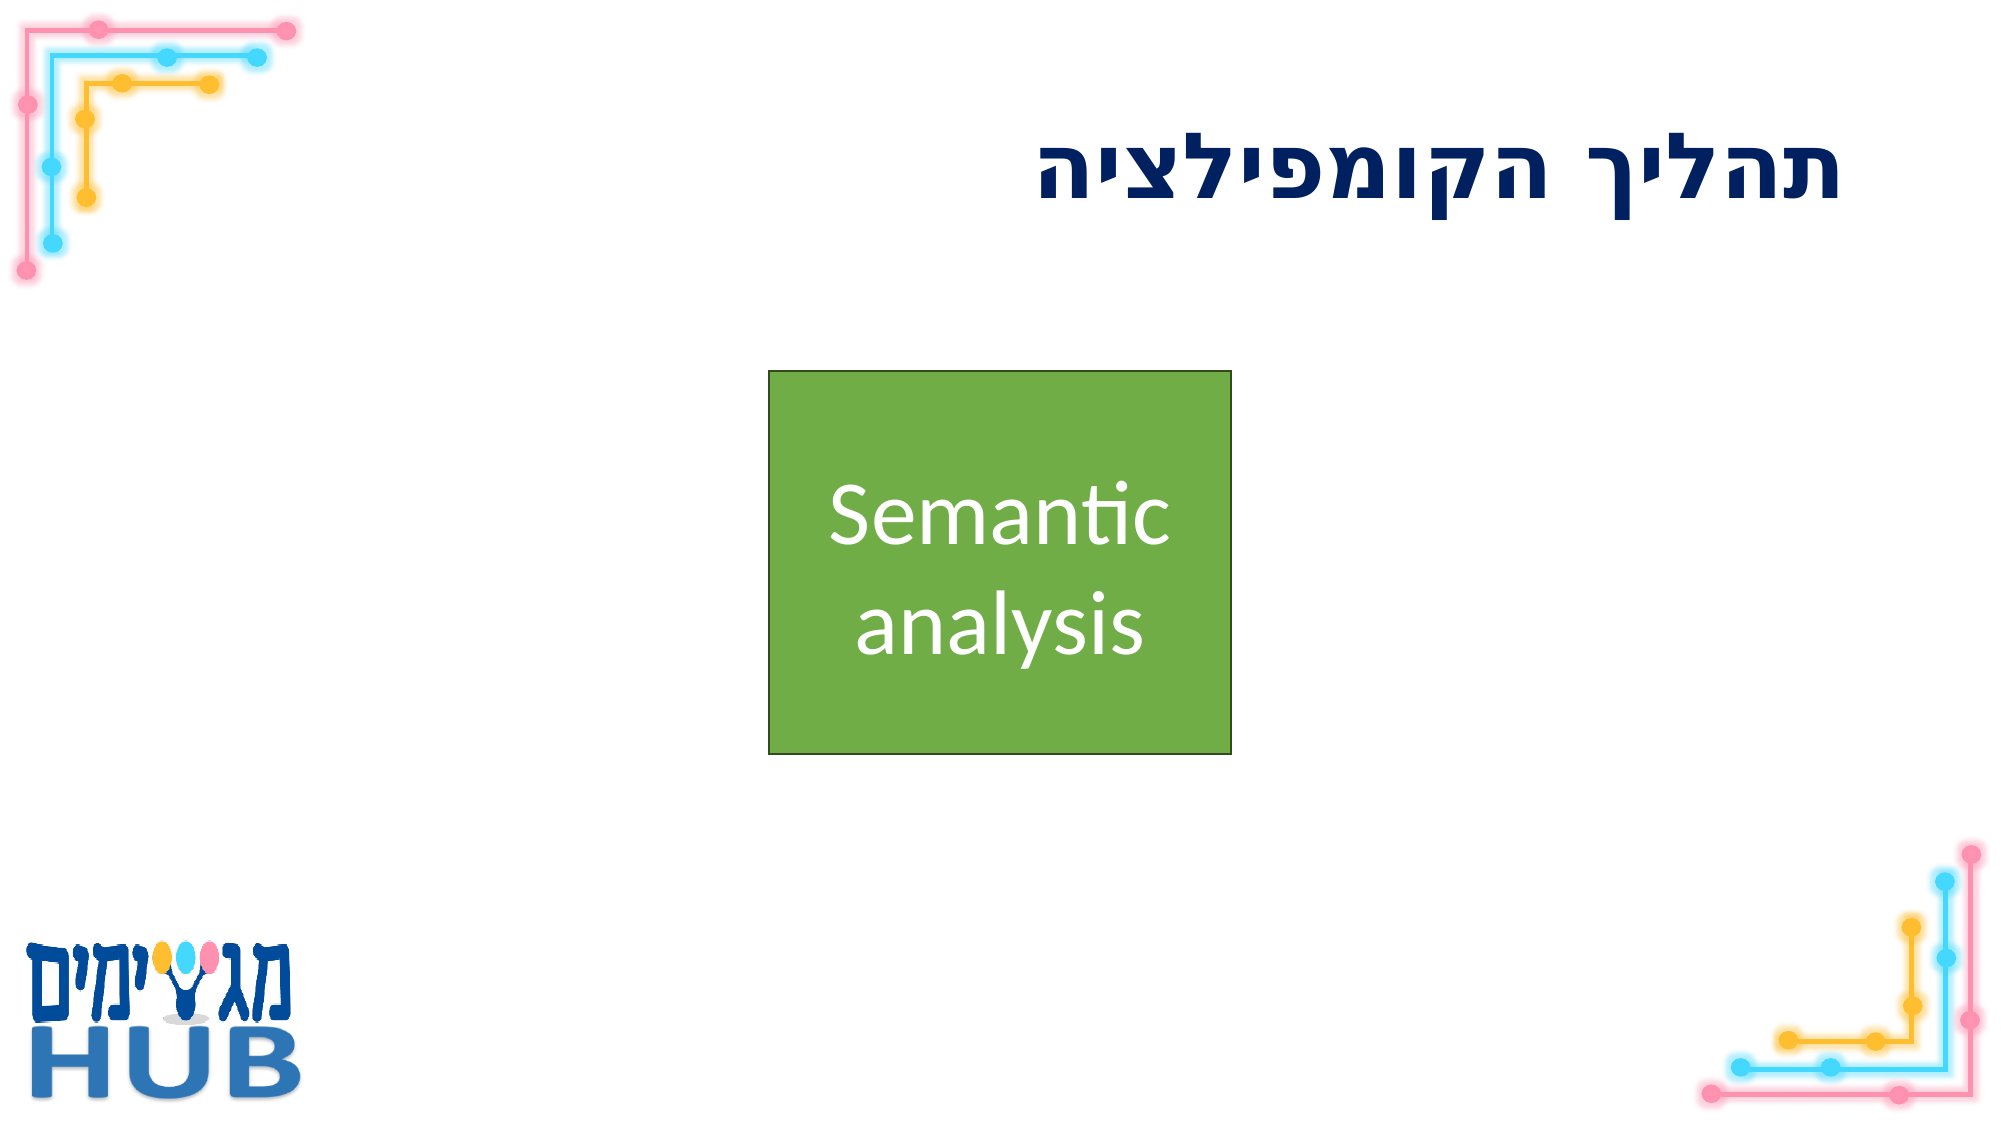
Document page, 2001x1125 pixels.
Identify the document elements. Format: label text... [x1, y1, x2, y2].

text_box Semantic analysis [768, 370, 1232, 755]
picture [16, 934, 315, 1107]
title תהליך הקומפילציה [137, 59, 1863, 278]
